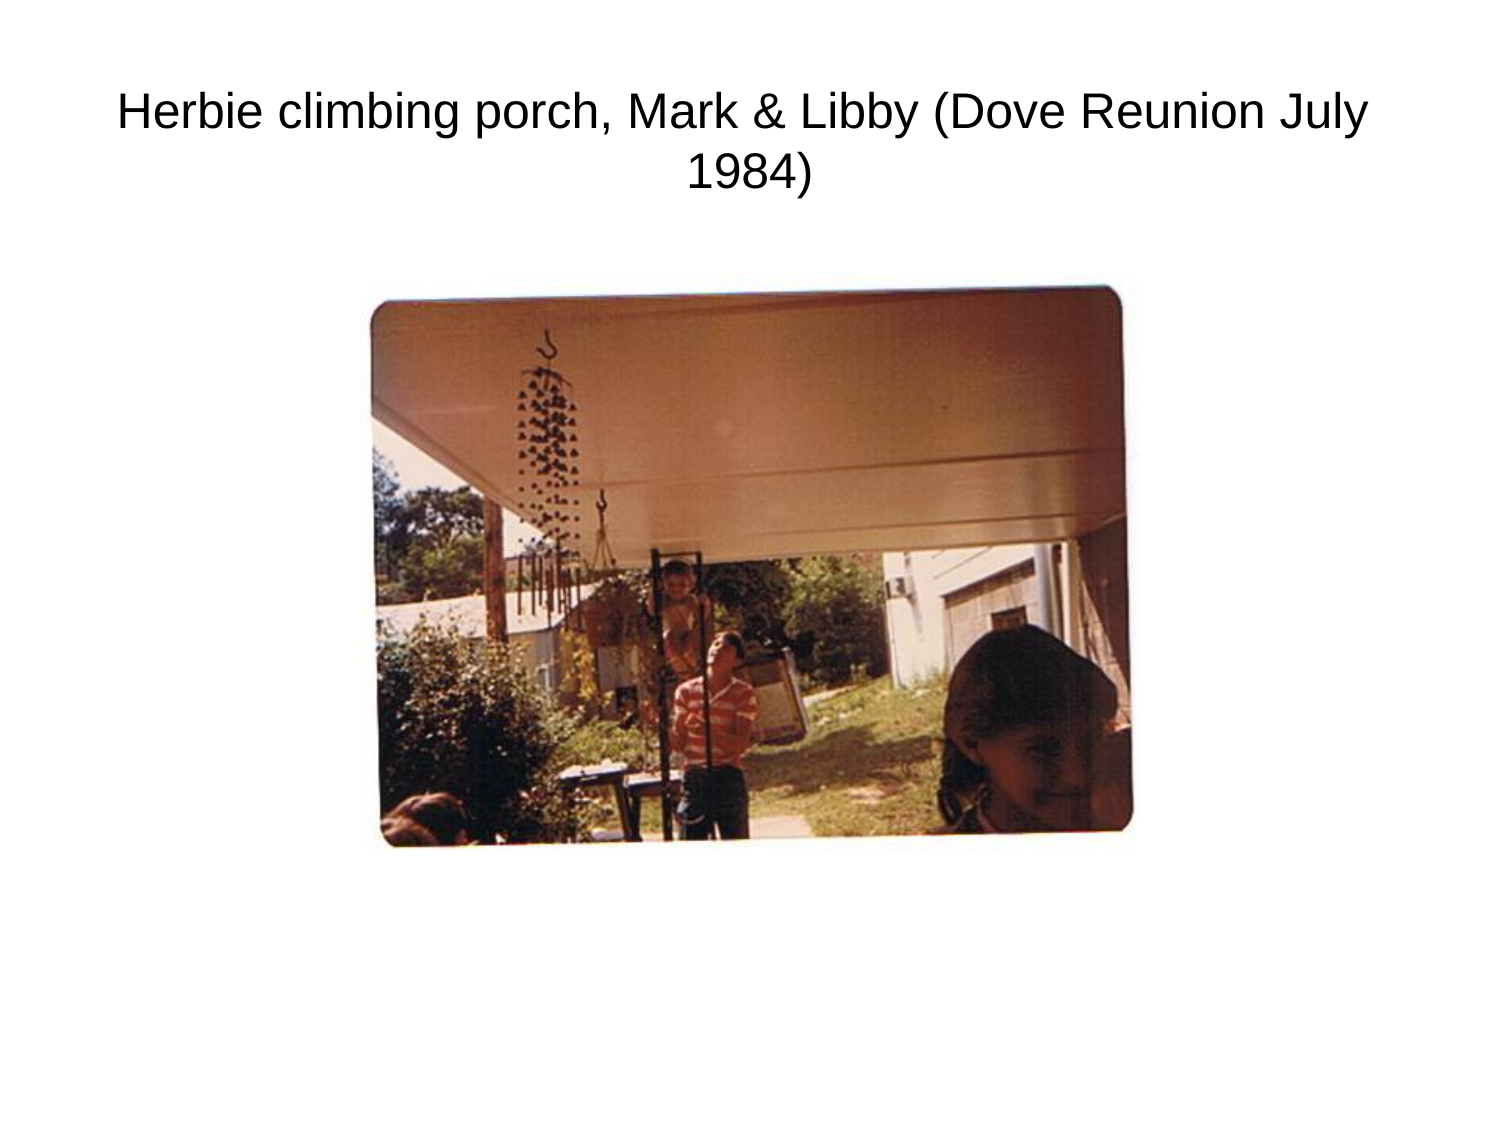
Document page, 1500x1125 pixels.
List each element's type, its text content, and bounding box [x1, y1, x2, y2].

picture [359, 273, 1141, 852]
title Herbie climbing porch, Mark & Libby (Dove Reunion July 1984) [75, 45, 1425, 233]
